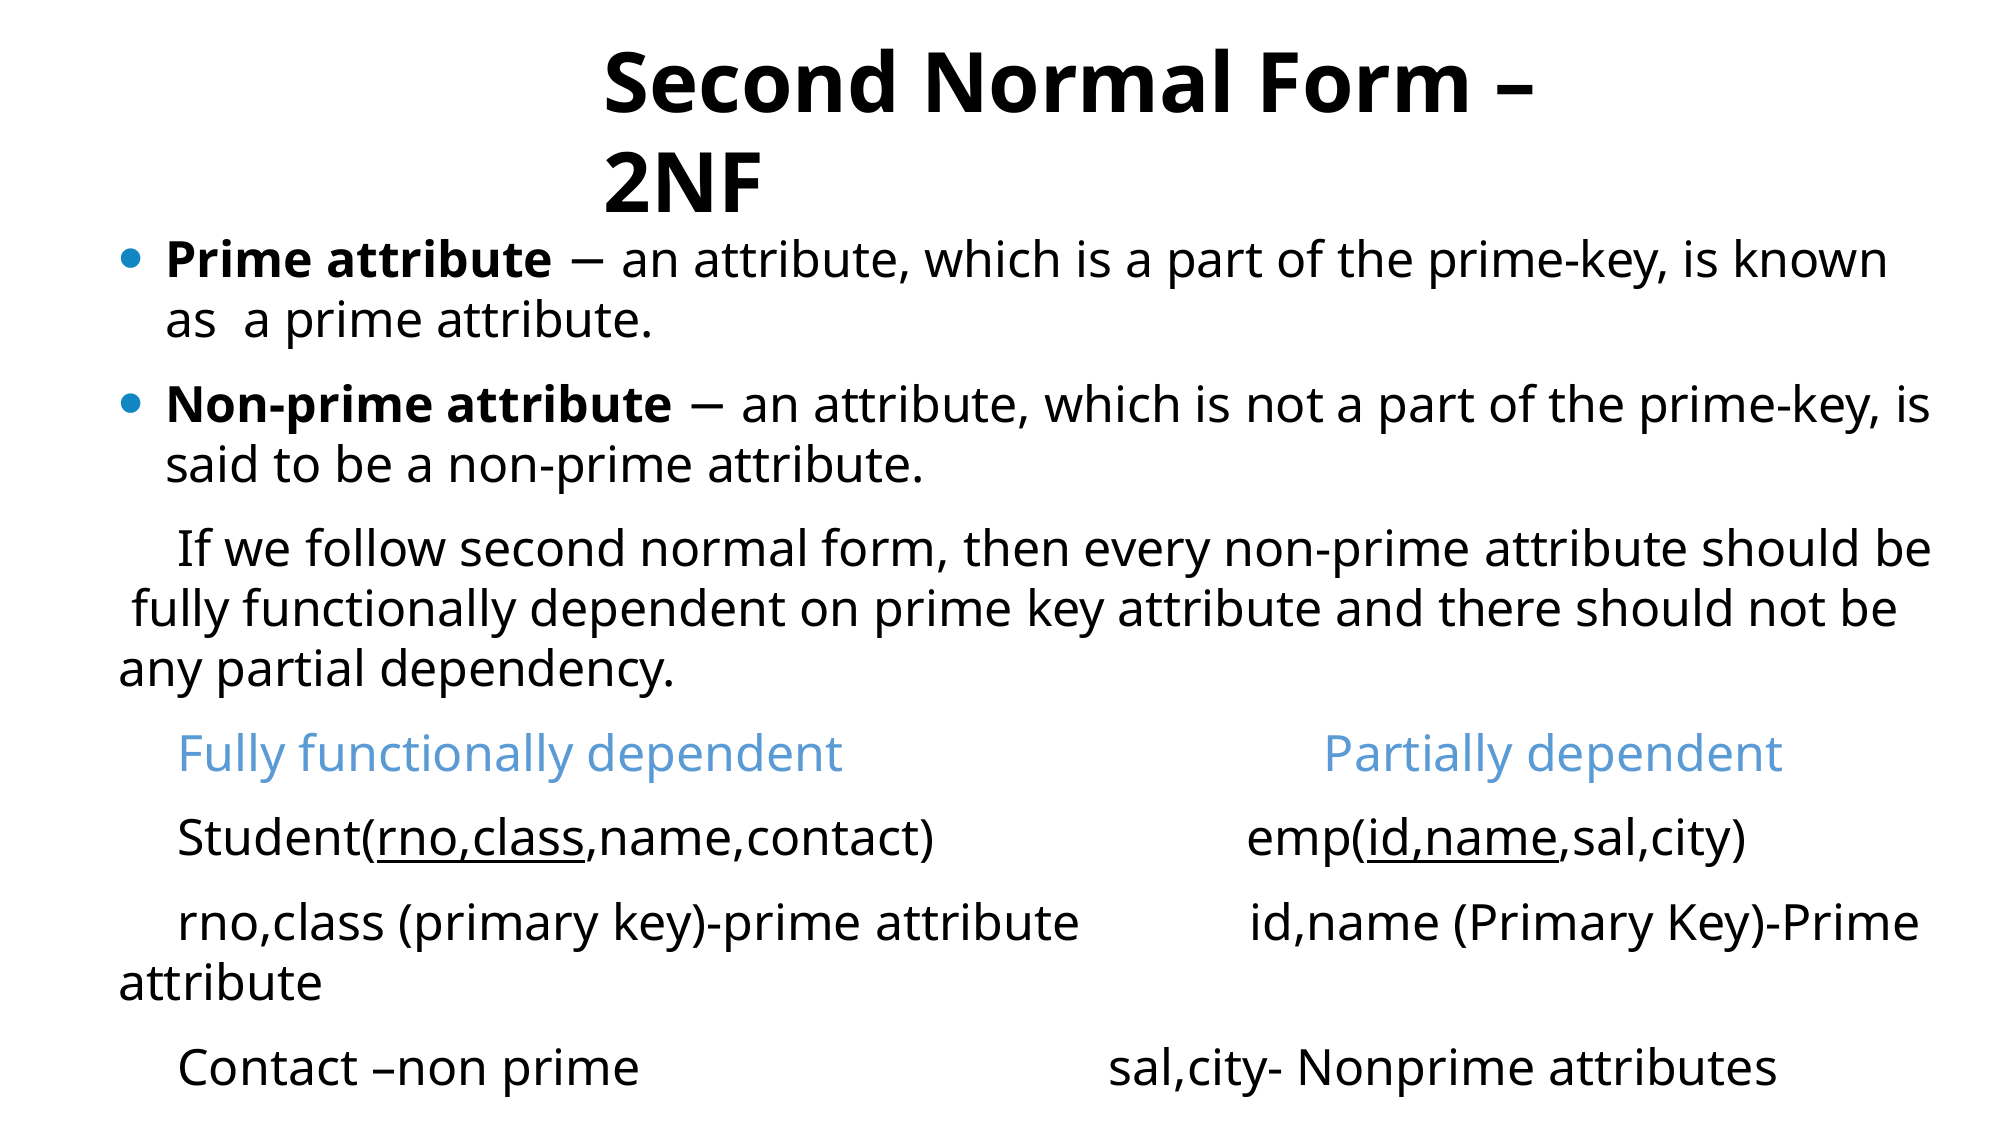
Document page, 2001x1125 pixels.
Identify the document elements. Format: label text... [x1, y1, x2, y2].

title Second Normal Form – 2NF [601, 26, 1556, 225]
text_box Prime attribute − an attribute, which is a part of the prime-key, is known as a prime attribute. Non-prime attribute − an attribute, which is not a part of the prime-key, is said to be a non-prime attribute. If we follow second normal form, then every non-prime attribute should be fully functionally dependent on prime key attribute and there should not be any partial dependency. Fully functionally dependent Partially dependent Student(rno,class,name,contact) emp(id,name,sal,city) rno,class (primary key)-prime attribute id,name (Primary Key)-Prime attribute Contact –non prime sal,city- Nonprime attributes [116, 225, 1941, 1125]
